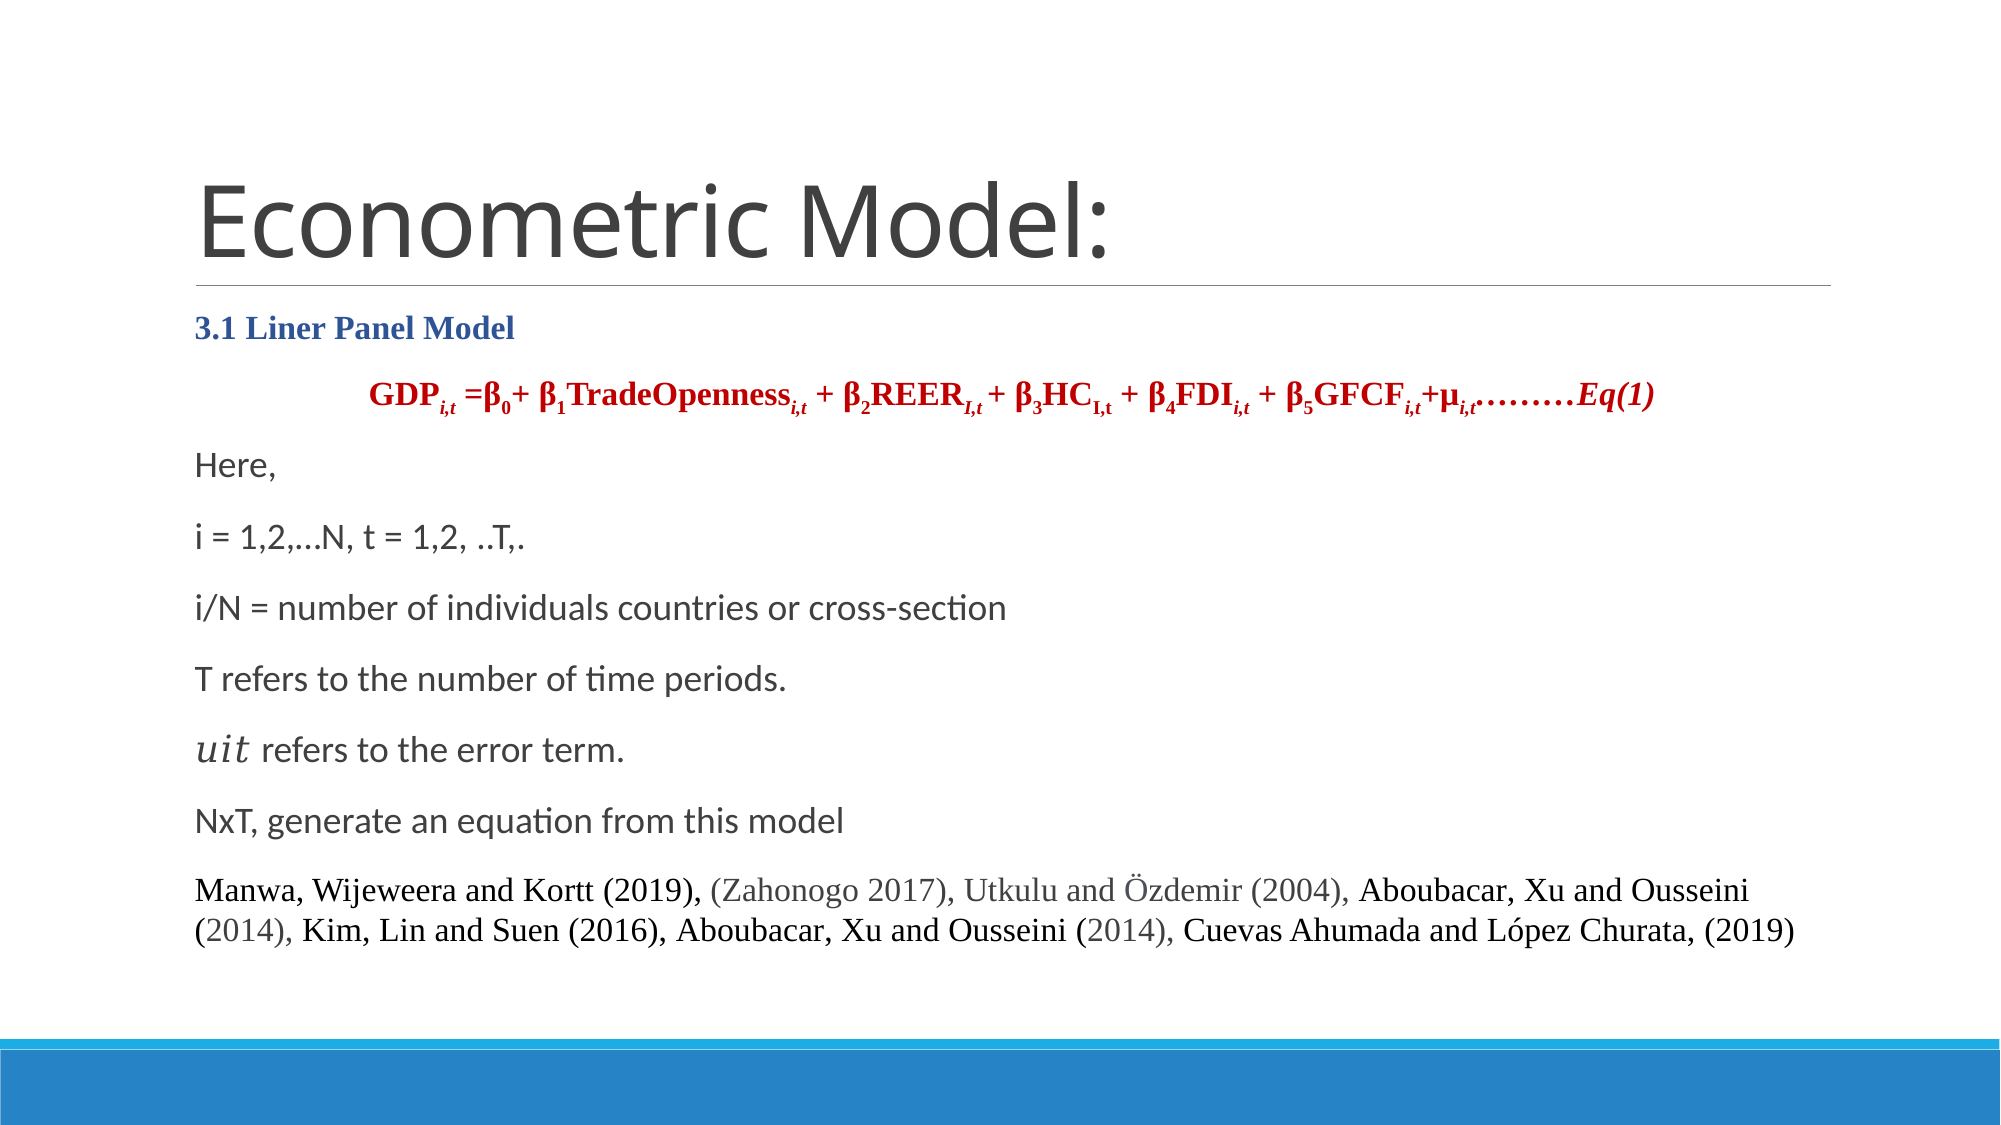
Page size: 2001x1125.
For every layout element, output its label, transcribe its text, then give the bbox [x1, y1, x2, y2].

list 3.1 Liner Panel Model GDPi,t =β0+ β1TradeOpennessi,t + β2REERI,t + β3HCI,t + β4FDIi,t + β5GFCFi,t+µi,t………Eq(1) Here, i = 1,2,…N, t = 1,2, ..T,. i/N = number of individuals countries or cross-section T refers to the number of time periods. 𝑢𝑖𝑡 refers to the error term. NxT, generate an equation from this model Manwa, Wijeweera and Kortt (2019), (Zahonogo 2017), Utkulu and Özdemir (2004), Aboubacar, Xu and Ousseini (2014), Kim, Lin and Suen (2016), Aboubacar, Xu and Ousseini (2014), Cuevas Ahumada and López Churata, (2019) [180, 302, 1830, 963]
title Econometric Model: [180, 47, 1830, 285]
